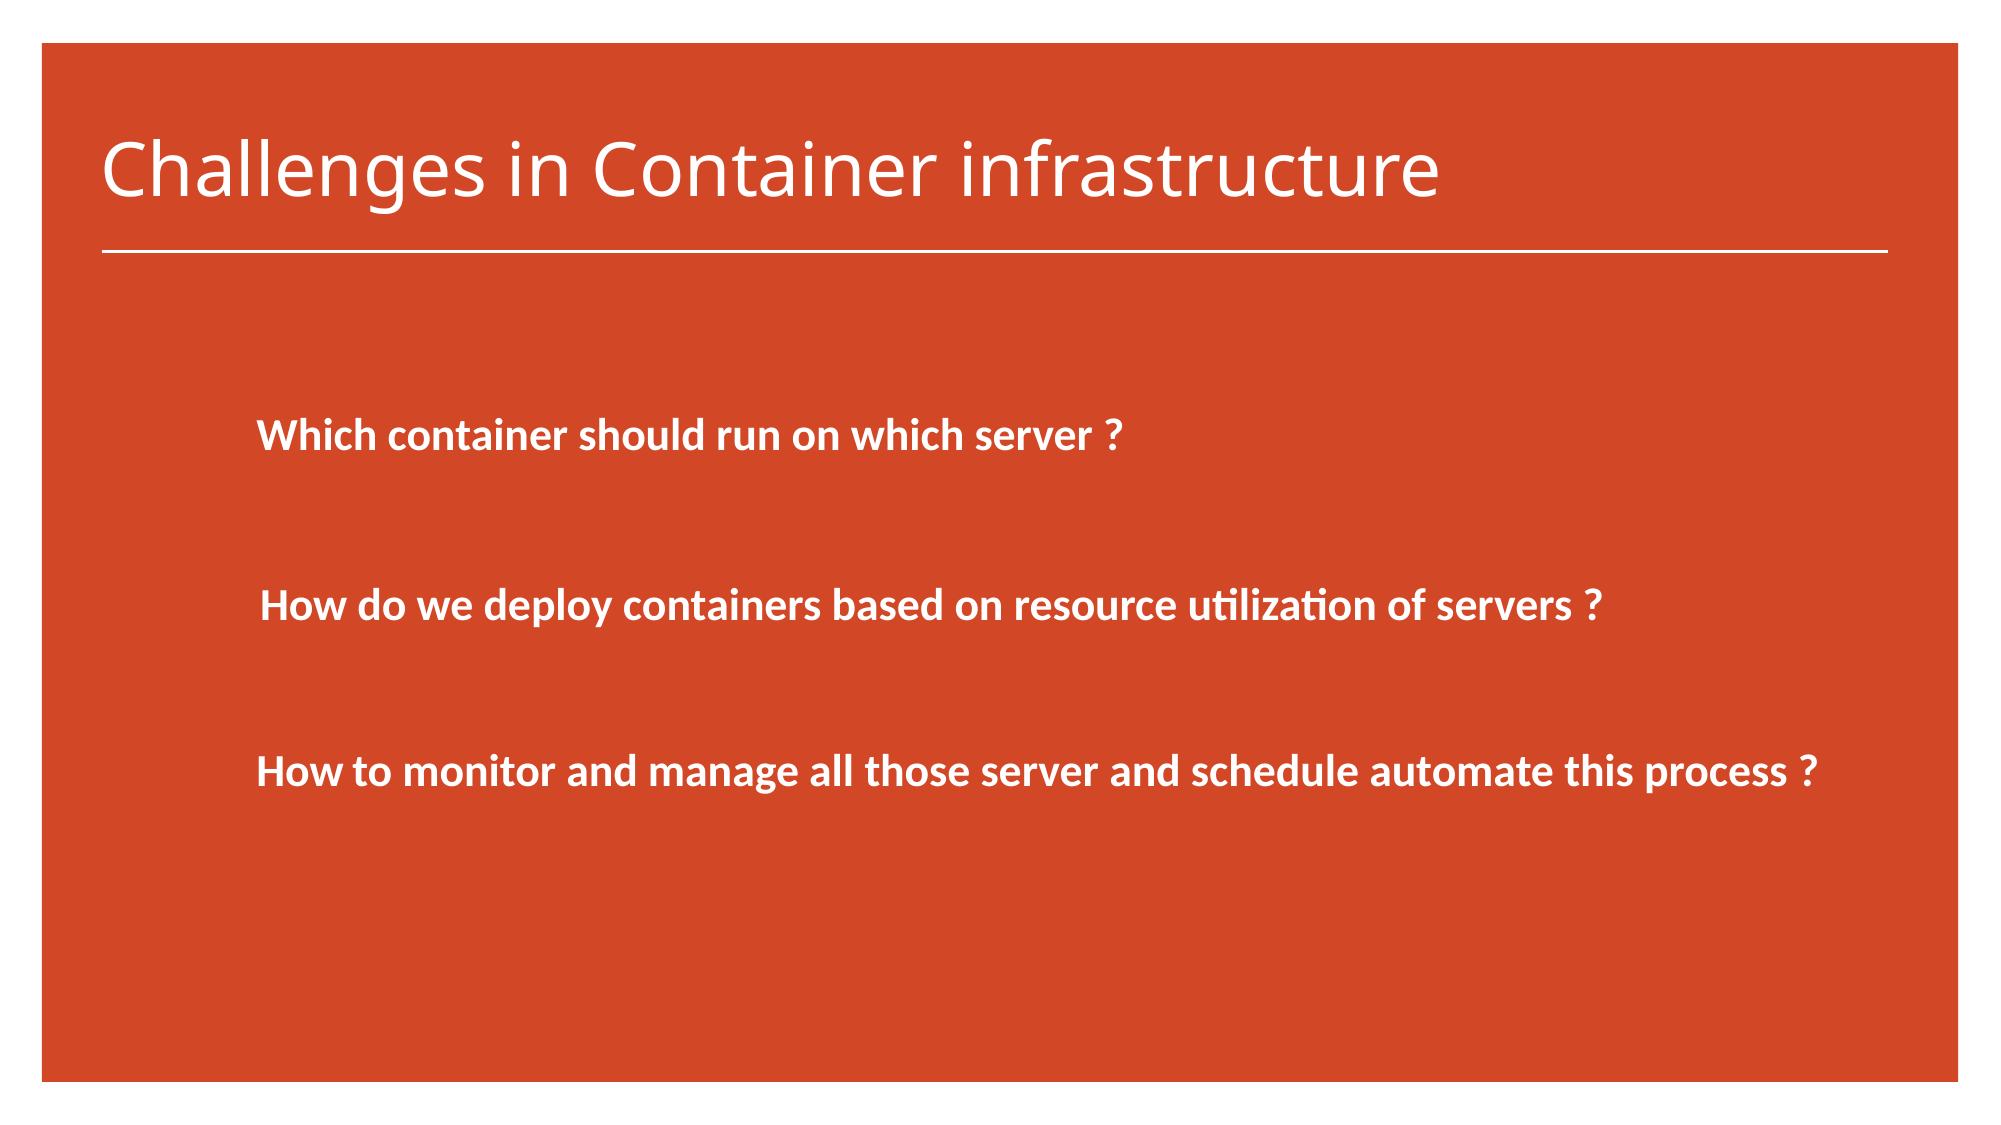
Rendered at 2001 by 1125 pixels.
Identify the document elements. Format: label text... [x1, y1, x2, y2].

text_box How to monitor and manage all those server and schedule automate this process ? [241, 733, 1854, 804]
text_box How do we deploy containers based on resource utilization of servers ? [245, 567, 1727, 637]
title Challenges in Container infrastructure [85, 113, 1854, 219]
text_box Which container should run on which server ? [241, 396, 1567, 467]
